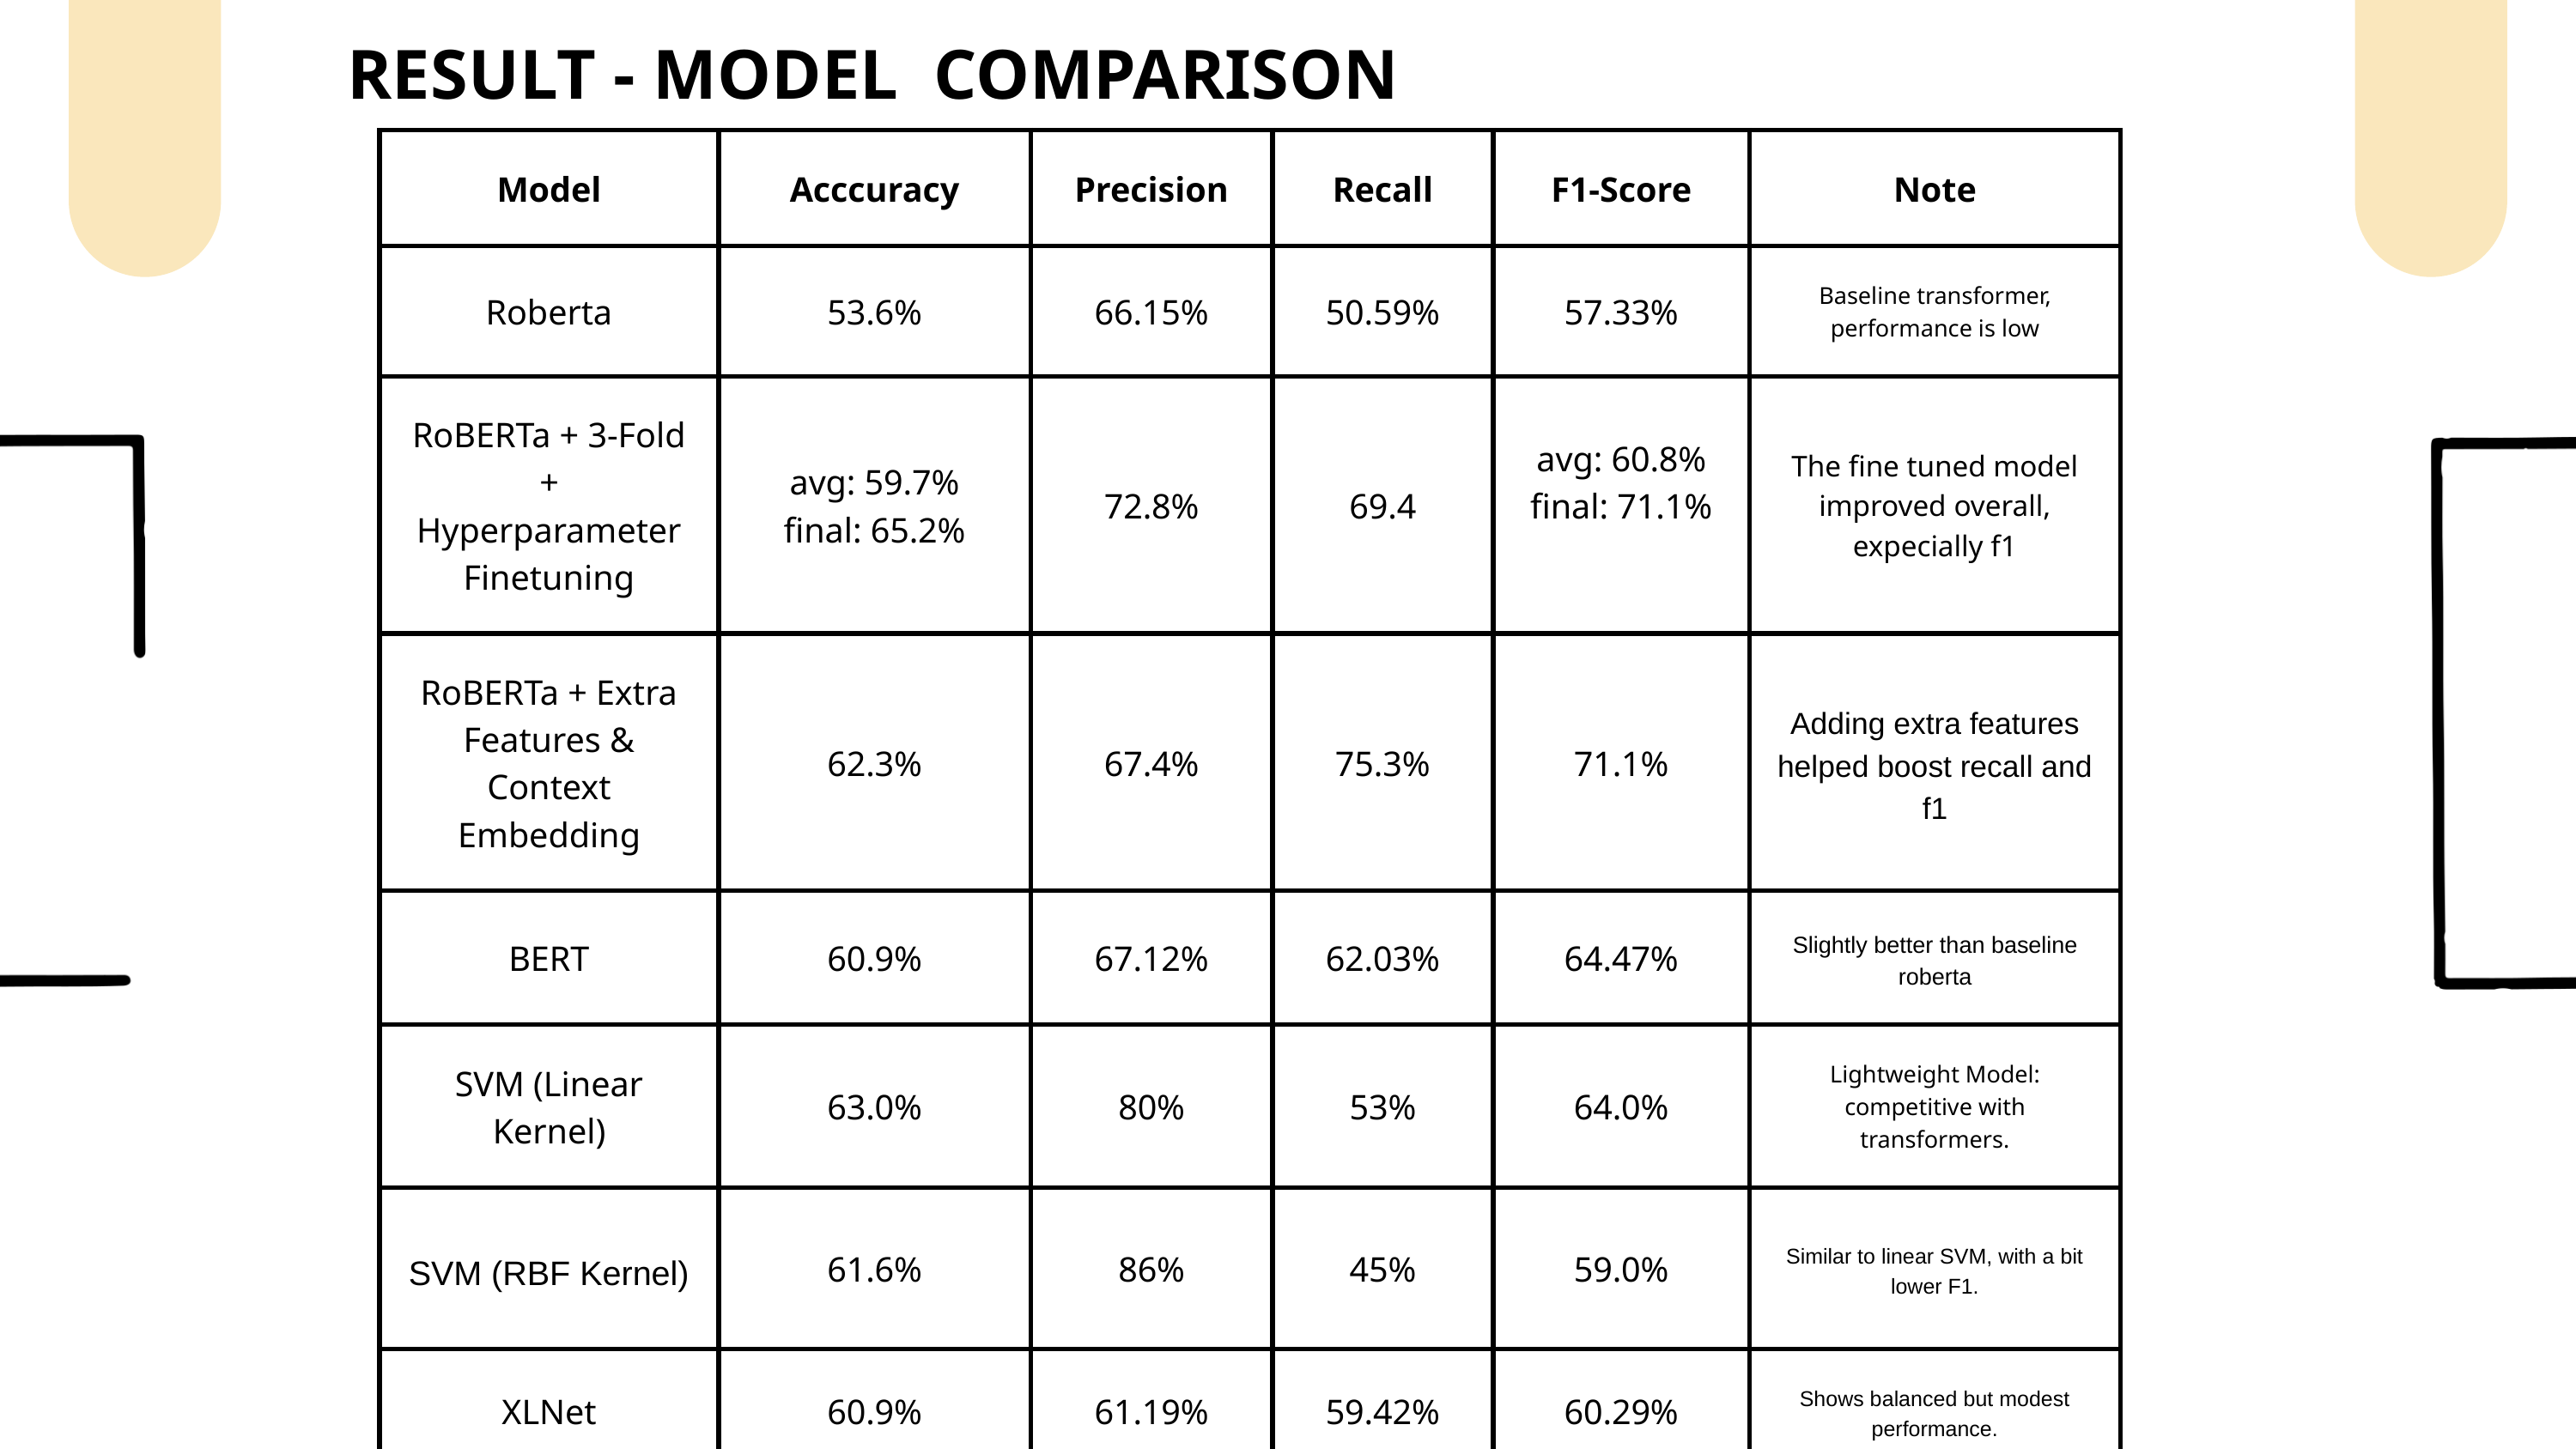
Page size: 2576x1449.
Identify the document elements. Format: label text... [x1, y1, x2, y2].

table_cell 63.0% [721, 1027, 1029, 1185]
table_cell 62.3% [721, 636, 1029, 888]
text_box [2431, 434, 2576, 990]
table_cell 45% [1275, 1190, 1491, 1347]
table_cell avg: 59.7% final: 65.2% [721, 379, 1029, 631]
text_box RESULT - MODEL COMPARISON [226, 17, 1526, 113]
table_cell 64.0% [1496, 1027, 1747, 1185]
table_cell Roberta [382, 248, 716, 374]
table_cell 59.42% [1275, 1351, 1491, 1449]
table_cell 53.6% [721, 248, 1029, 374]
table_cell 61.6% [721, 1190, 1029, 1347]
text_box [0, 434, 146, 990]
table_cell 71.1% [1496, 636, 1747, 888]
table_cell SVM (Linear Kernel) [382, 1027, 716, 1185]
table_cell BERT [382, 893, 716, 1022]
table_cell RoBERTa + 3-Fold + Hyperparameter Finetuning [382, 379, 716, 631]
table_cell 53% [1275, 1027, 1491, 1185]
table_cell 57.33% [1496, 248, 1747, 374]
table_cell 72.8% [1033, 379, 1270, 631]
table_header Model [382, 132, 716, 244]
table_cell Shows balanced but modest performance. [1752, 1351, 2118, 1449]
table_cell The fine tuned model improved overall, expecially f1 [1752, 379, 2118, 631]
table_cell 50.59% [1275, 248, 1491, 374]
table_cell 66.15% [1033, 248, 1270, 374]
table_header Note [1752, 132, 2118, 244]
table_cell Adding extra features helped boost recall and f1 [1752, 636, 2118, 888]
table_cell 67.4% [1033, 636, 1270, 888]
table_header Recall [1275, 132, 1491, 244]
table_cell 86% [1033, 1190, 1270, 1347]
table_cell 75.3% [1275, 636, 1491, 888]
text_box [2354, 0, 2508, 277]
table_cell 60.29% [1496, 1351, 1747, 1449]
table_cell SVM (RBF Kernel) [382, 1190, 716, 1347]
table_cell RoBERTa + Extra Features & Context Embedding [382, 636, 716, 888]
table_cell 80% [1033, 1027, 1270, 1185]
table_cell Lightweight Model: competitive with transformers. [1752, 1027, 2118, 1185]
table_cell Baseline transformer, performance is low [1752, 248, 2118, 374]
table_cell 60.9% [721, 1351, 1029, 1449]
table_header F1-Score [1496, 132, 1747, 244]
table_header Precision [1033, 132, 1270, 244]
table_cell 67.12% [1033, 893, 1270, 1022]
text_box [68, 0, 222, 277]
table_cell Similar to linear SVM, with a bit lower F1. [1752, 1190, 2118, 1347]
table_cell 59.0% [1496, 1190, 1747, 1347]
table_header Acccuracy [721, 132, 1029, 244]
table_cell 61.19% [1033, 1351, 1270, 1449]
table_cell Slightly better than baseline roberta [1752, 893, 2118, 1022]
table_cell XLNet [382, 1351, 716, 1449]
table_cell 60.9% [721, 893, 1029, 1022]
table_cell 62.03% [1275, 893, 1491, 1022]
table_cell 69.4 [1275, 379, 1491, 631]
table_cell 64.47% [1496, 893, 1747, 1022]
table_cell avg: 60.8% final: 71.1% [1496, 379, 1747, 631]
